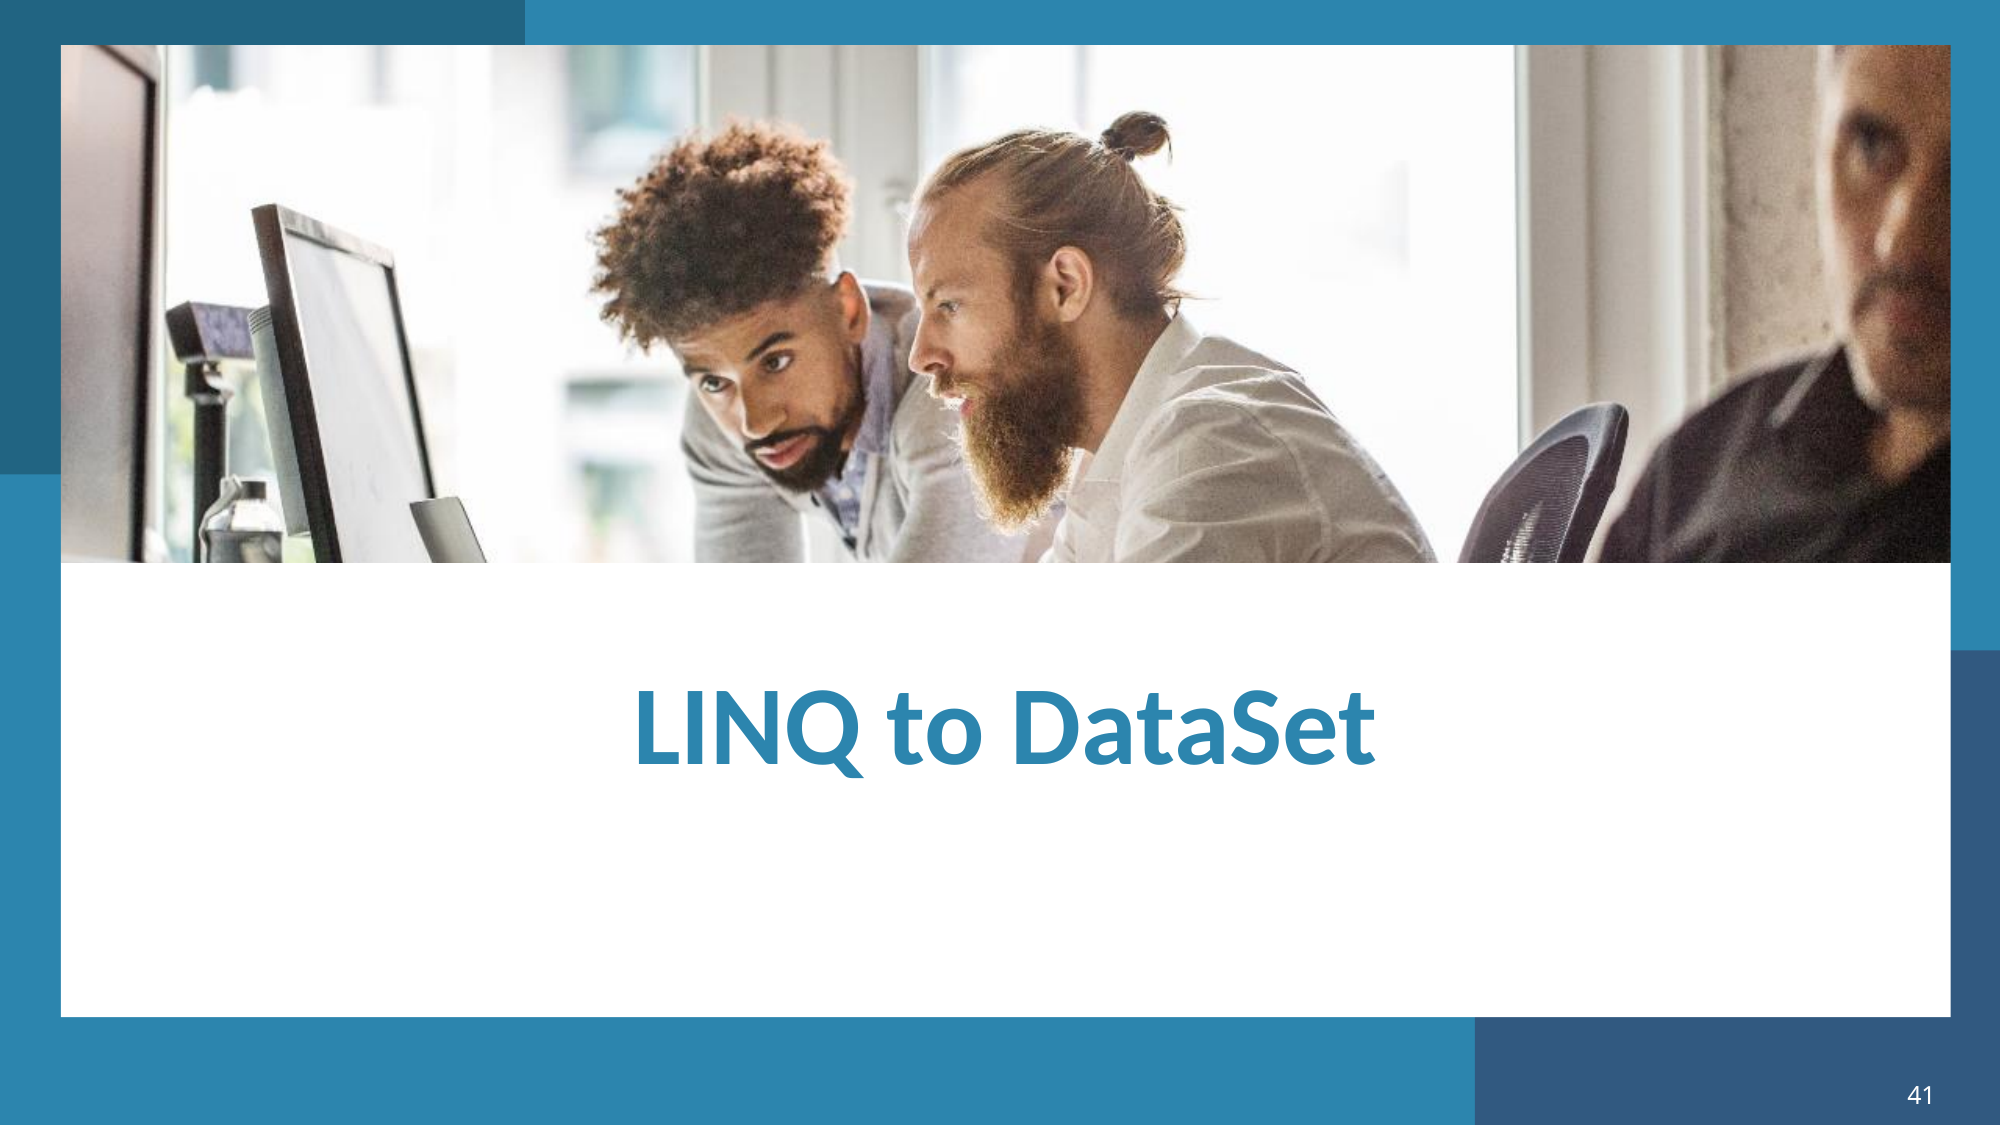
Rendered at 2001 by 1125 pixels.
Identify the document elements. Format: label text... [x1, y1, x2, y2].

title LINQ to DataSet [247, 637, 1764, 819]
picture [60, 45, 1951, 563]
slide_number 41 [1889, 1079, 1951, 1114]
